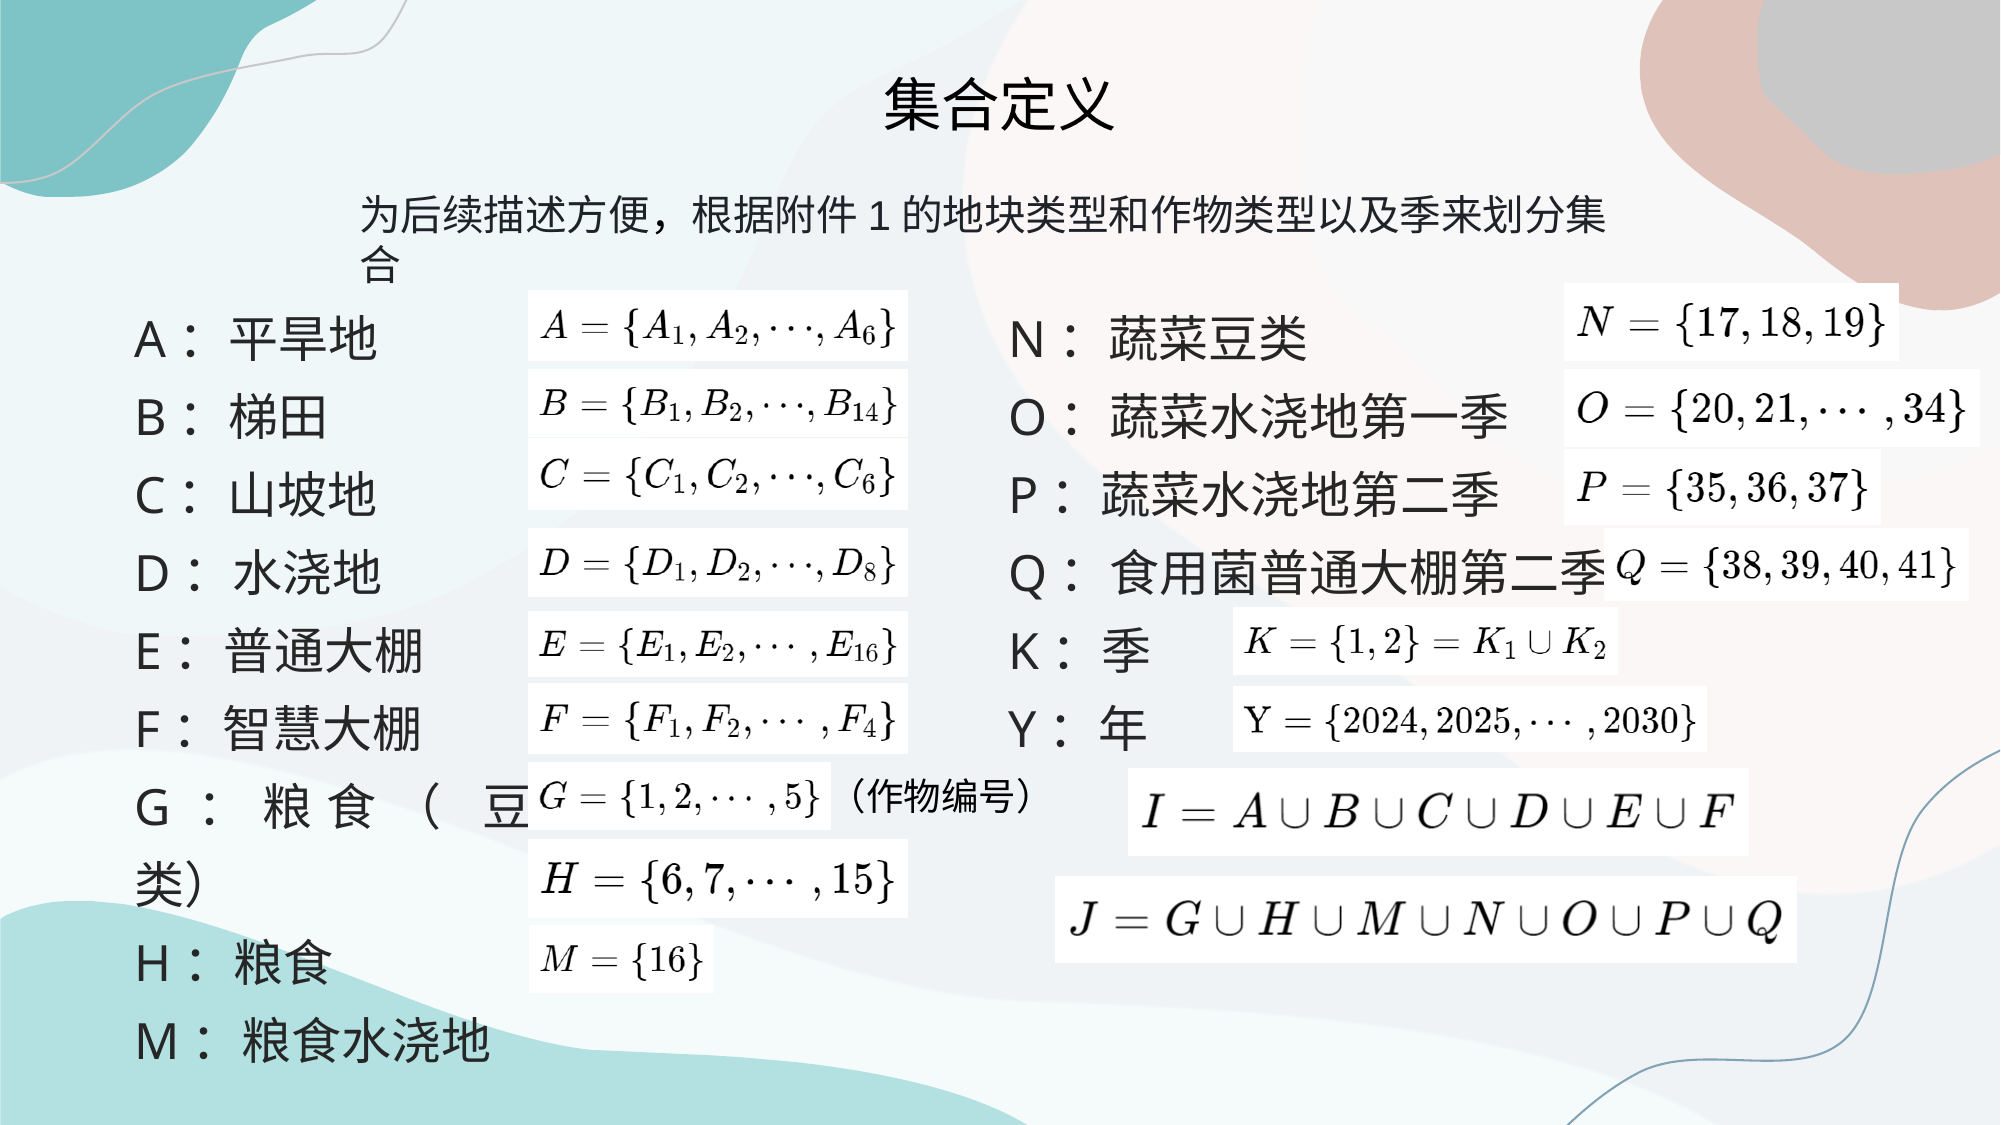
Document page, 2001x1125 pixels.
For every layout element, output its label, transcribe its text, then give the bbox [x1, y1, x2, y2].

picture [529, 925, 714, 993]
picture [1564, 283, 1900, 361]
picture [528, 528, 908, 597]
text_box （作物编号） [831, 765, 1099, 826]
picture [528, 369, 908, 510]
picture [528, 290, 908, 361]
text_box 集合定义 [639, 60, 1361, 146]
picture [1233, 686, 1707, 752]
picture [1233, 607, 1618, 675]
picture [1604, 528, 1969, 601]
text_box A：平旱地 B：梯田 C：山坡地 D：水浇地 E：普通大棚 F：智慧大棚 G：粮食（ 豆类） H：粮食 M：粮食水浇地 [119, 282, 547, 1077]
picture [528, 762, 831, 830]
picture [528, 683, 908, 754]
picture [528, 839, 908, 918]
picture [1564, 449, 1881, 525]
picture [1128, 768, 1749, 856]
picture [1055, 876, 1797, 963]
picture [1564, 369, 1980, 448]
picture [528, 611, 908, 677]
text_box 为后续描述方便，根据附件1的地块类型和作物类型以及季来划分集合 [344, 181, 1656, 297]
text_box N：蔬菜豆类 O：蔬菜水浇地第一季 P：蔬菜水浇地第二季 Q：食用菌普通大棚第二季 K：季 Y：年 [993, 282, 1656, 765]
